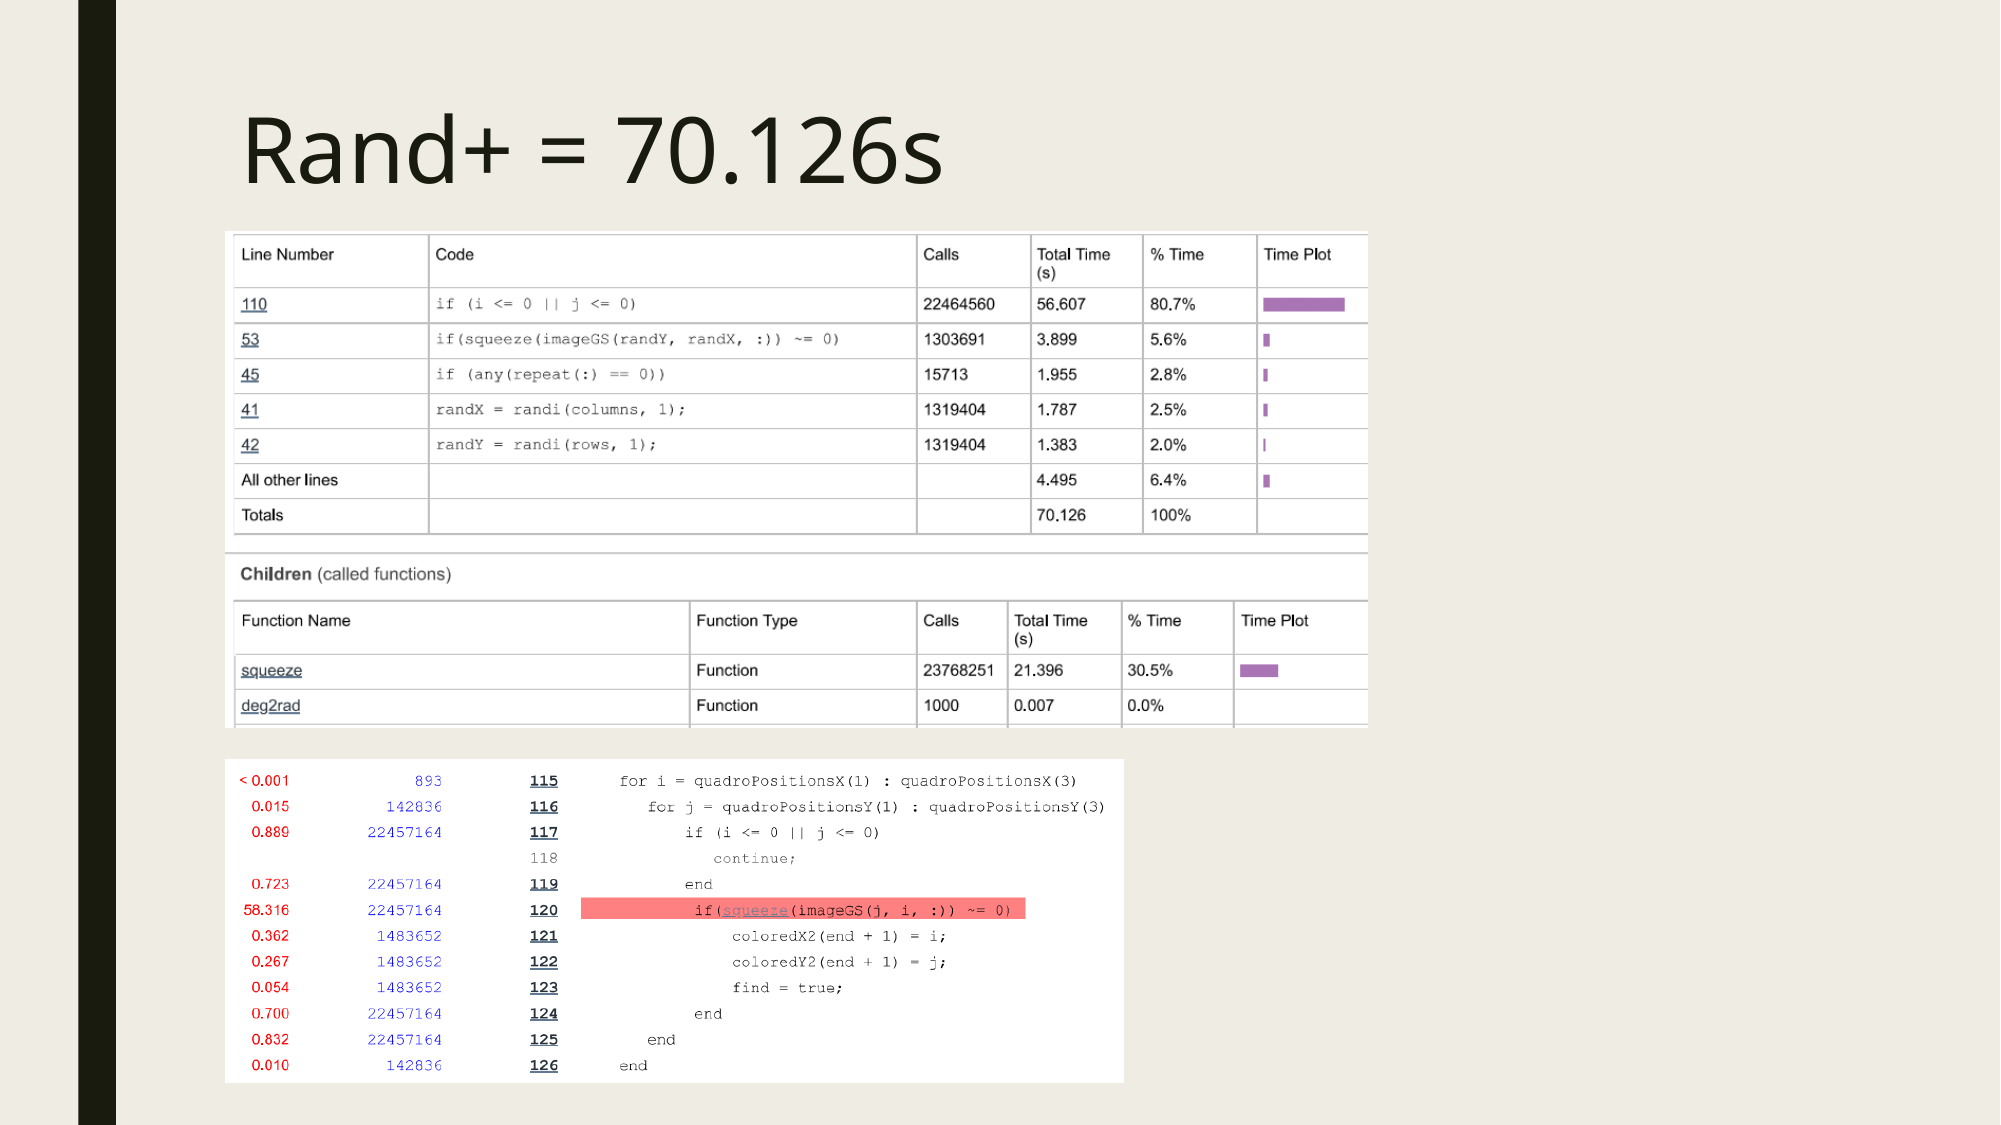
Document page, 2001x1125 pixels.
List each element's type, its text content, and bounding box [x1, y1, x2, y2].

picture [224, 231, 1368, 728]
title Rand+ = 70.126s [225, 97, 1800, 232]
picture [224, 759, 1124, 1083]
